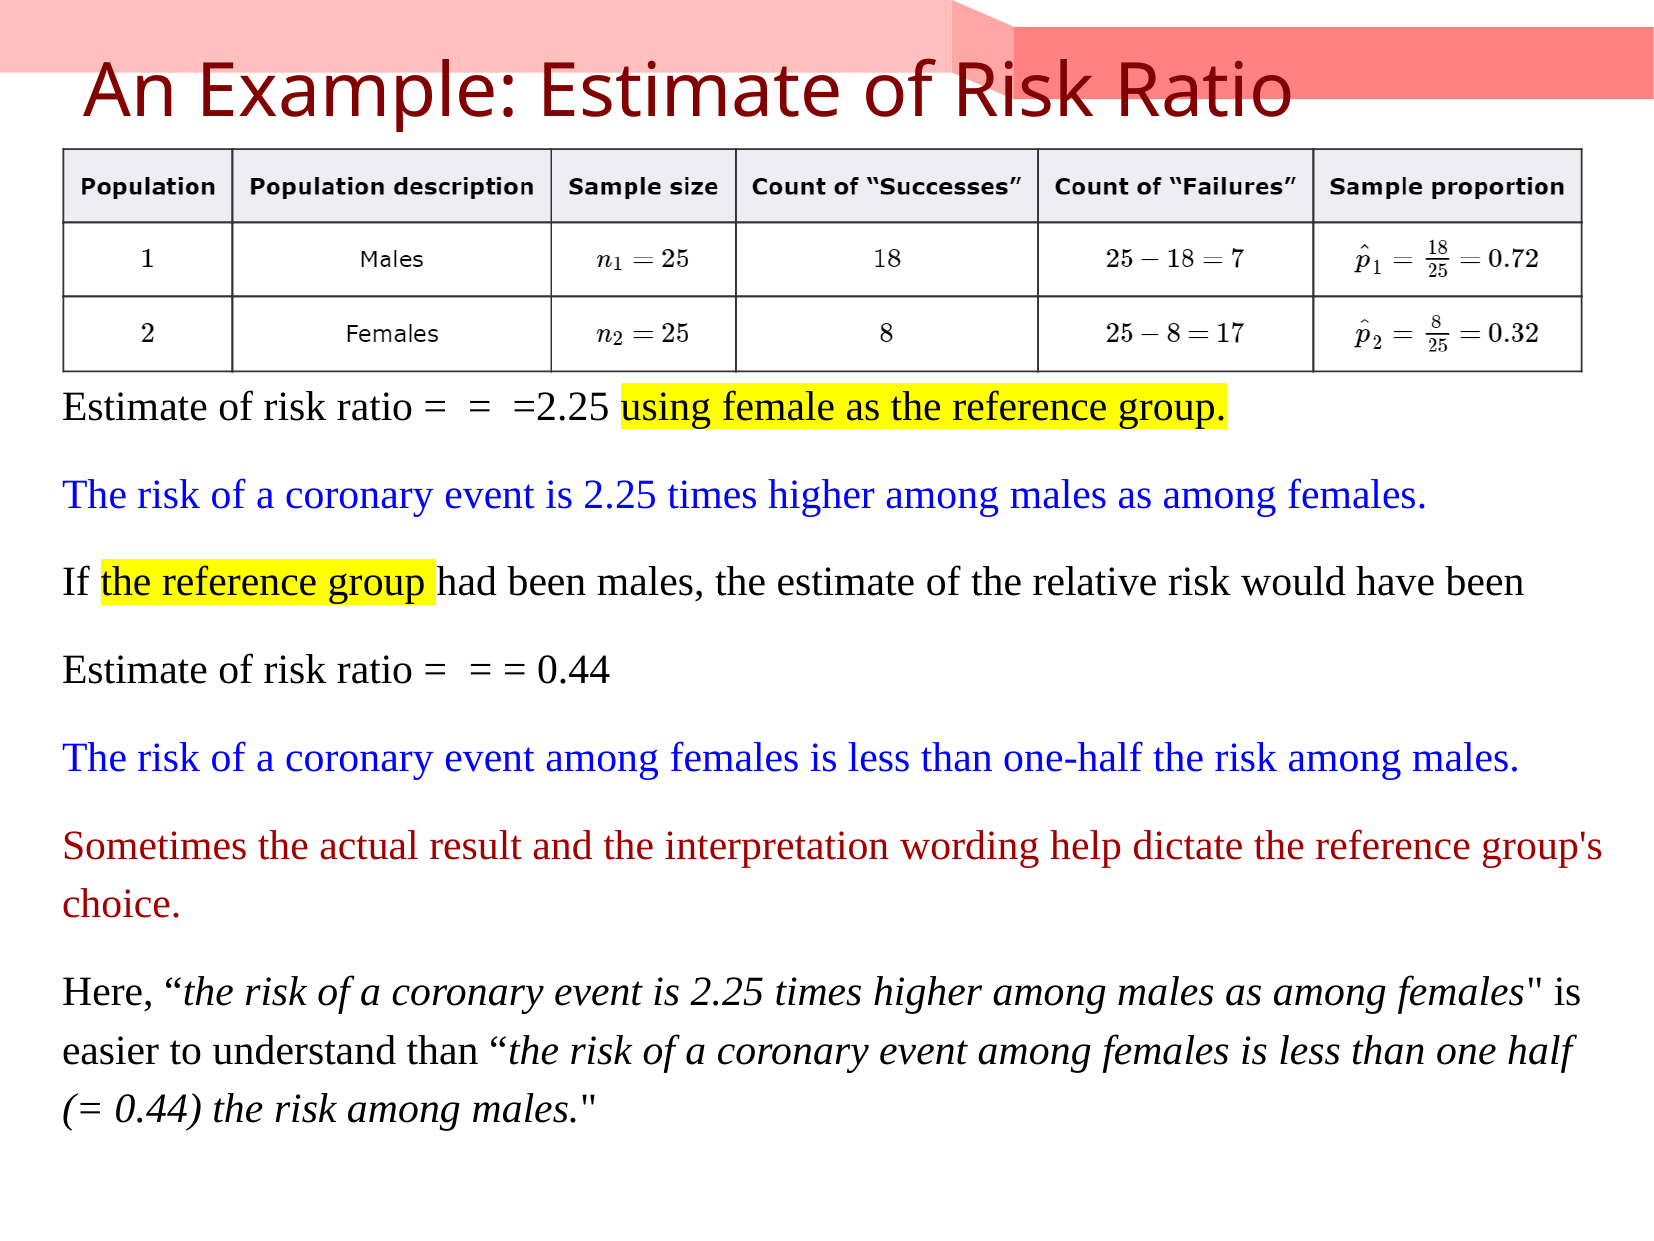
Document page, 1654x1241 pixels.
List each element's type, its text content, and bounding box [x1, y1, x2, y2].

title An Example: Estimate of Risk Ratio [51, 0, 1327, 134]
picture [55, 132, 1596, 382]
